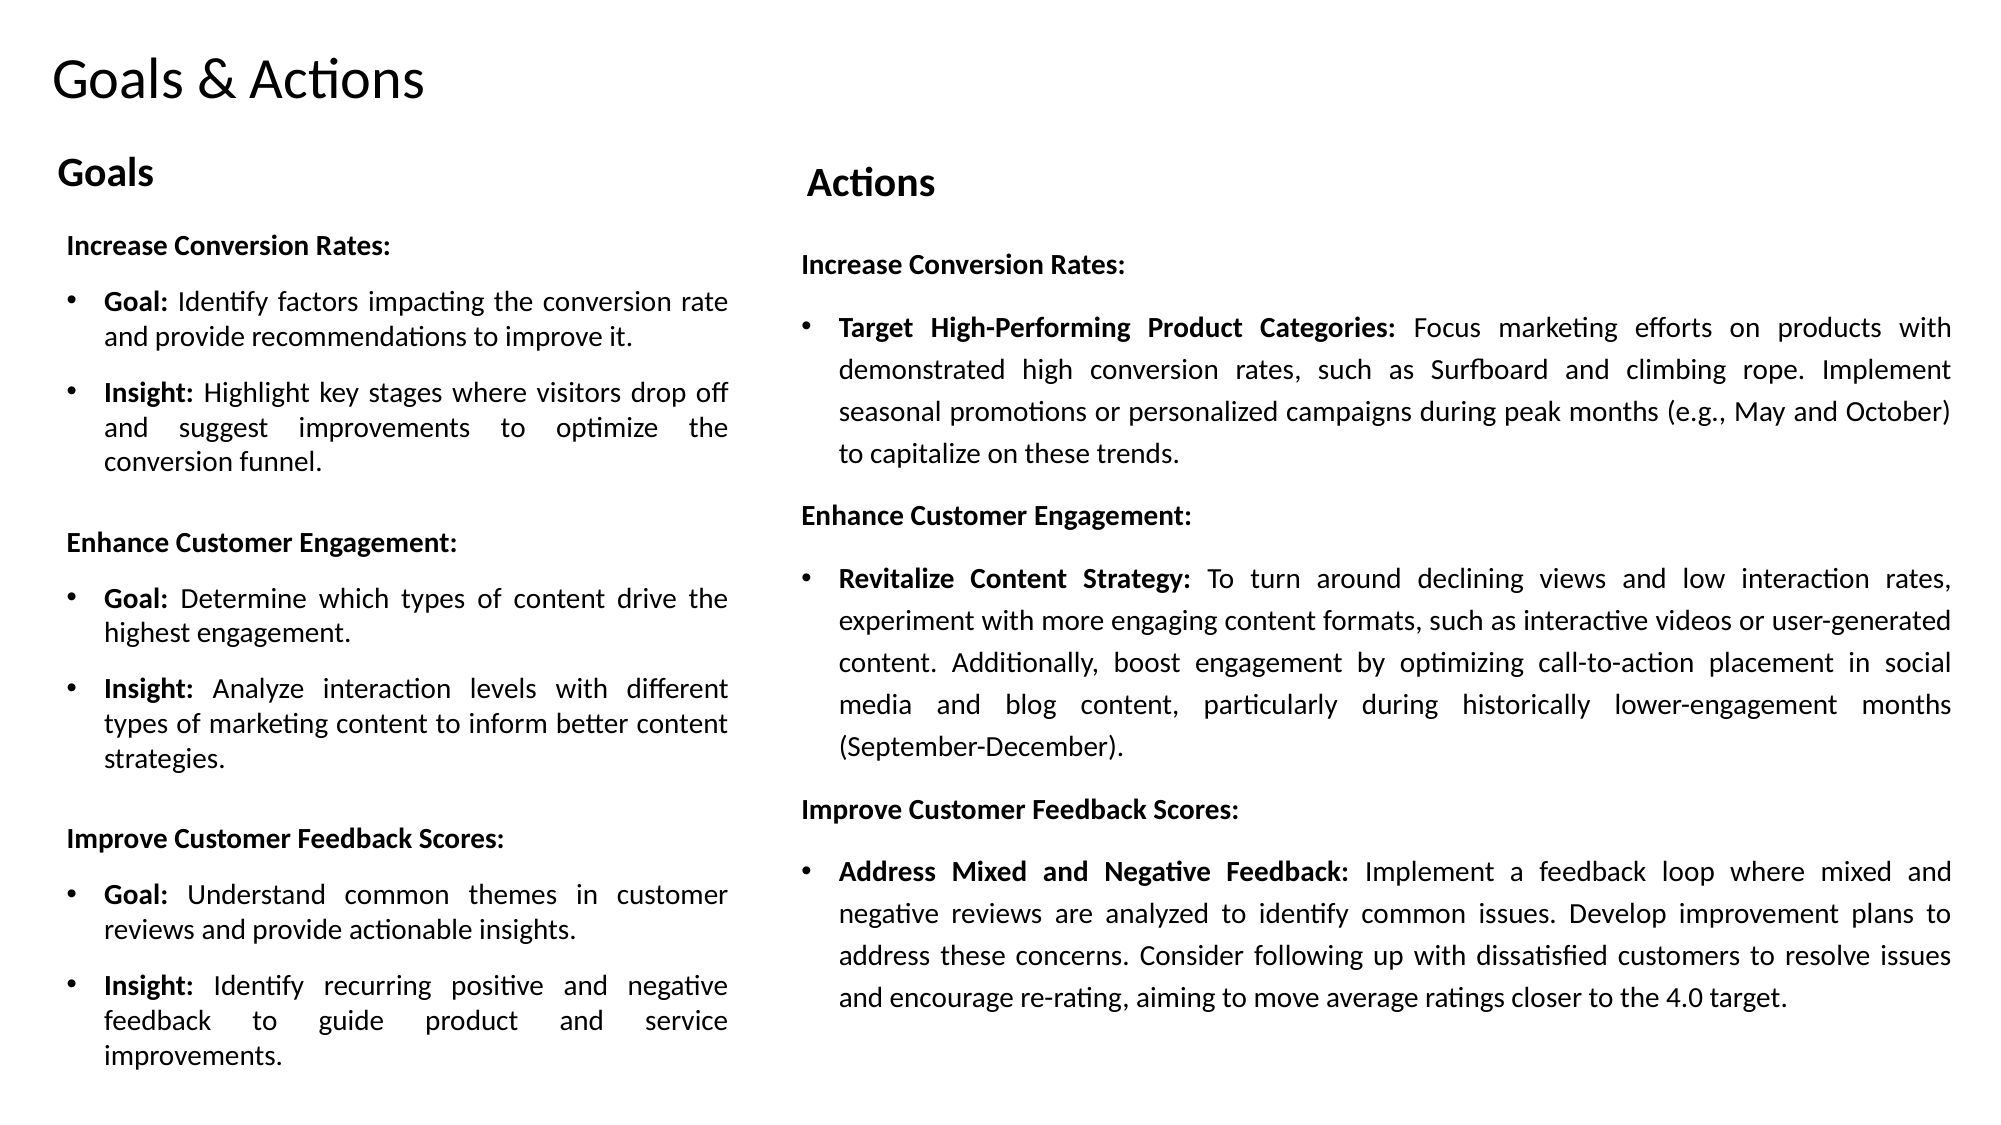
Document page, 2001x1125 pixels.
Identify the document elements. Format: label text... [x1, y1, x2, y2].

text_box Actions [792, 147, 1236, 212]
text_box Goals [42, 137, 487, 202]
text_box Increase Conversion Rates: Target High-Performing Product Categories: Focus marketing efforts on products with demonstrated high conversion rates, such as Surfboard and climbing rope. Implement seasonal promotions or personalized campaigns during peak months (e.g., May and October) to capitalize on these trends. Enhance Customer Engagement: Revitalize Content Strategy: To turn around declining views and low interaction rates, experiment with more engaging content formats, such as interactive videos or user-generated content. Additionally, boost engagement by optimizing call-to-action placement in social media and blog content, particularly during historically lower-engagement months (September-December). Improve Customer Feedback Scores: Address Mixed and Negative Feedback: Implement a feedback loop where mixed and negative reviews are analyzed to identify common issues. Develop improvement plans to address these concerns. Consider following up with dissatisfied customers to resolve issues and encourage re-rating, aiming to move average ratings closer to the 4.0 target. [786, 230, 1968, 1018]
text_box Goals & Actions [37, 33, 1966, 118]
text_box Increase Conversion Rates: Goal: Identify factors impacting the conversion rate and provide recommendations to improve it. Insight: Highlight key stages where visitors drop off and suggest improvements to optimize the conversion funnel. Enhance Customer Engagement: Goal: Determine which types of content drive the highest engagement. Insight: Analyze interaction levels with different types of marketing content to inform better content strategies. Improve Customer Feedback Scores: Goal: Understand common themes in customer reviews and provide actionable insights. Insight: Identify recurring positive and negative feedback to guide product and service improvements. [51, 194, 744, 1091]
